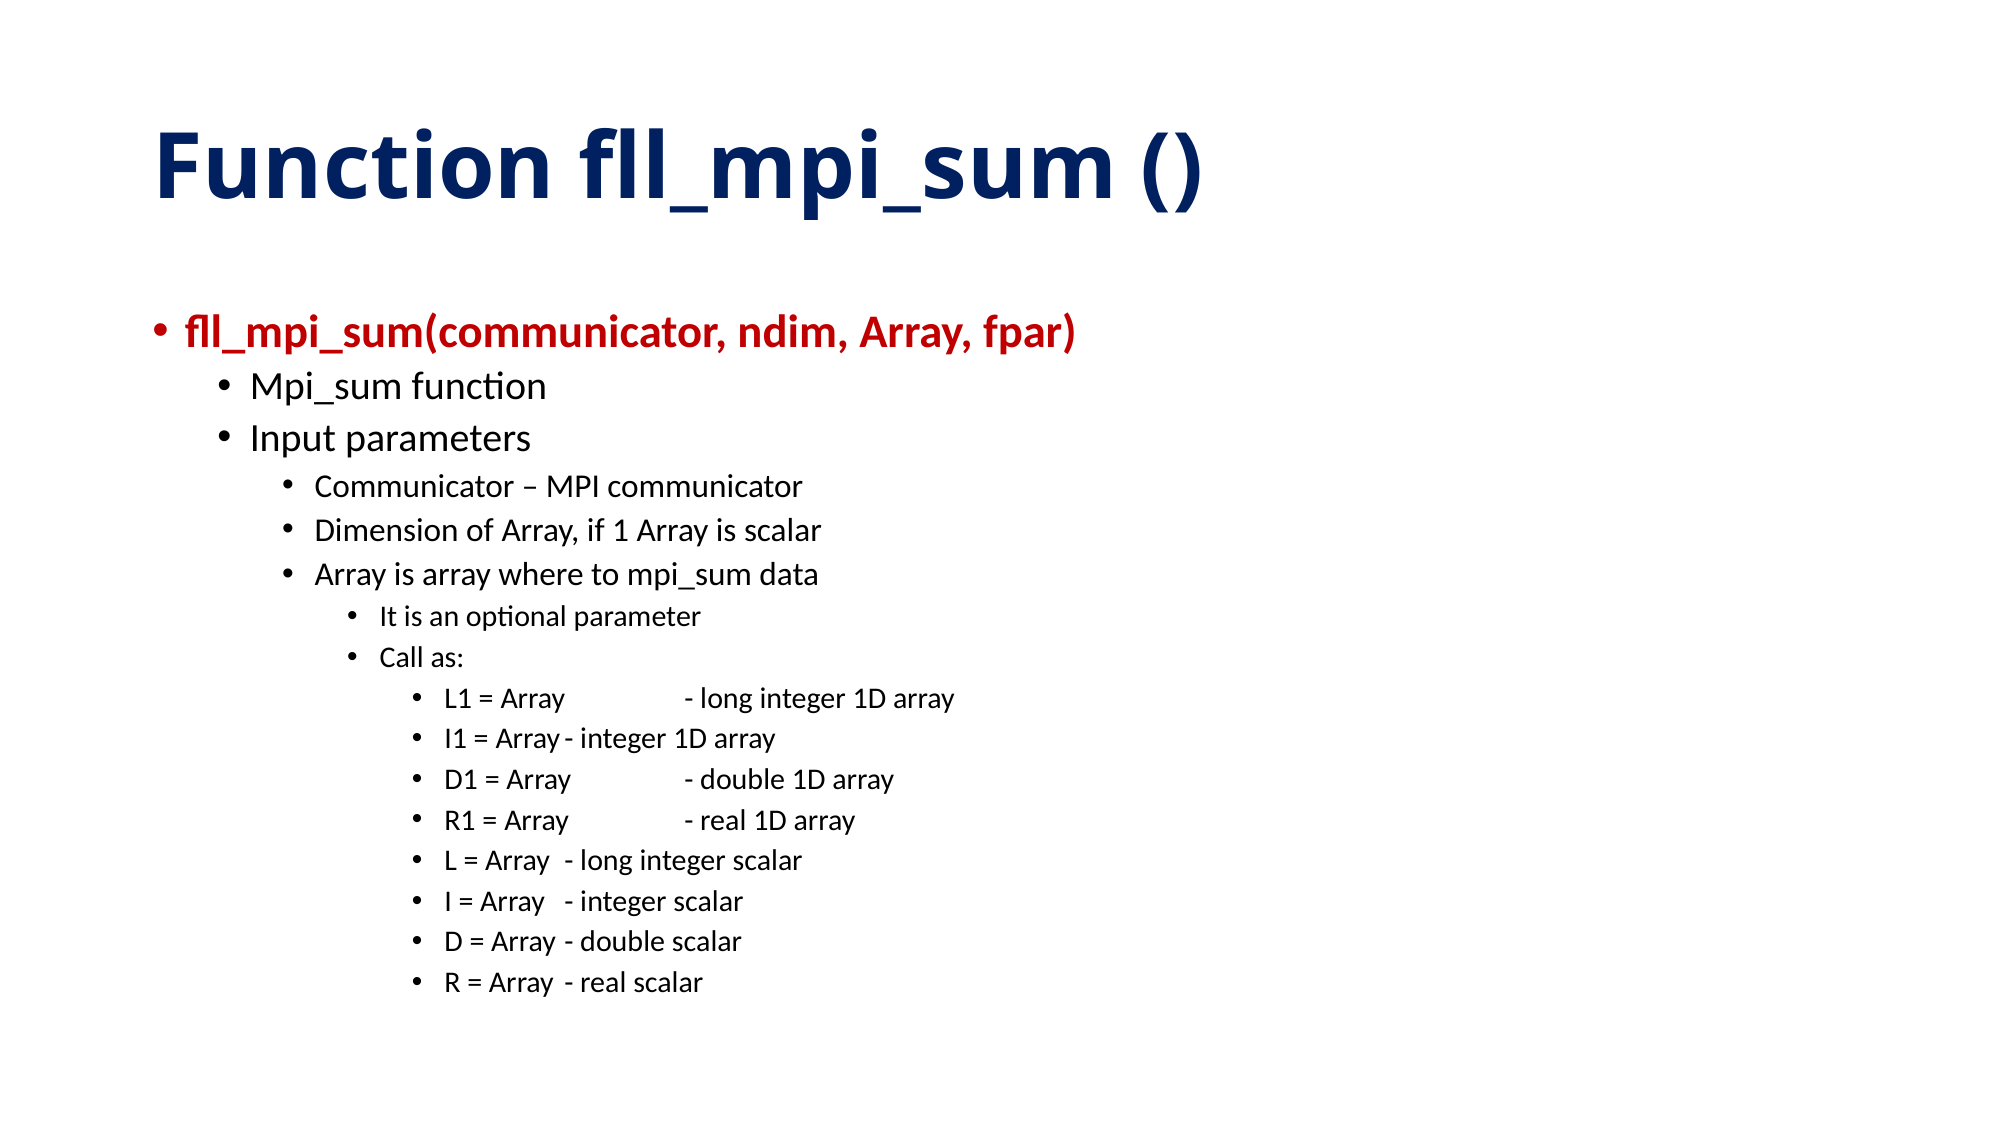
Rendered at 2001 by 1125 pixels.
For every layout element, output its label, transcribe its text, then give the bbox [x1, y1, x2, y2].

title Function fll_mpi_sum () [137, 59, 1863, 278]
list fll_mpi_sum(communicator, ndim, Array, fpar) Mpi_sum function Input parameters Communicator – MPI communicator Dimension of Array, if 1 Array is scalar Array is array where to mpi_sum data It is an optional parameter Call as: L1 = Array - long integer 1D array I1 = Array - integer 1D array D1 = Array - double 1D array R1 = Array - real 1D array L = Array - long integer scalar I = Array - integer scalar D = Array - double scalar R = Array - real scalar [137, 299, 1863, 1014]
